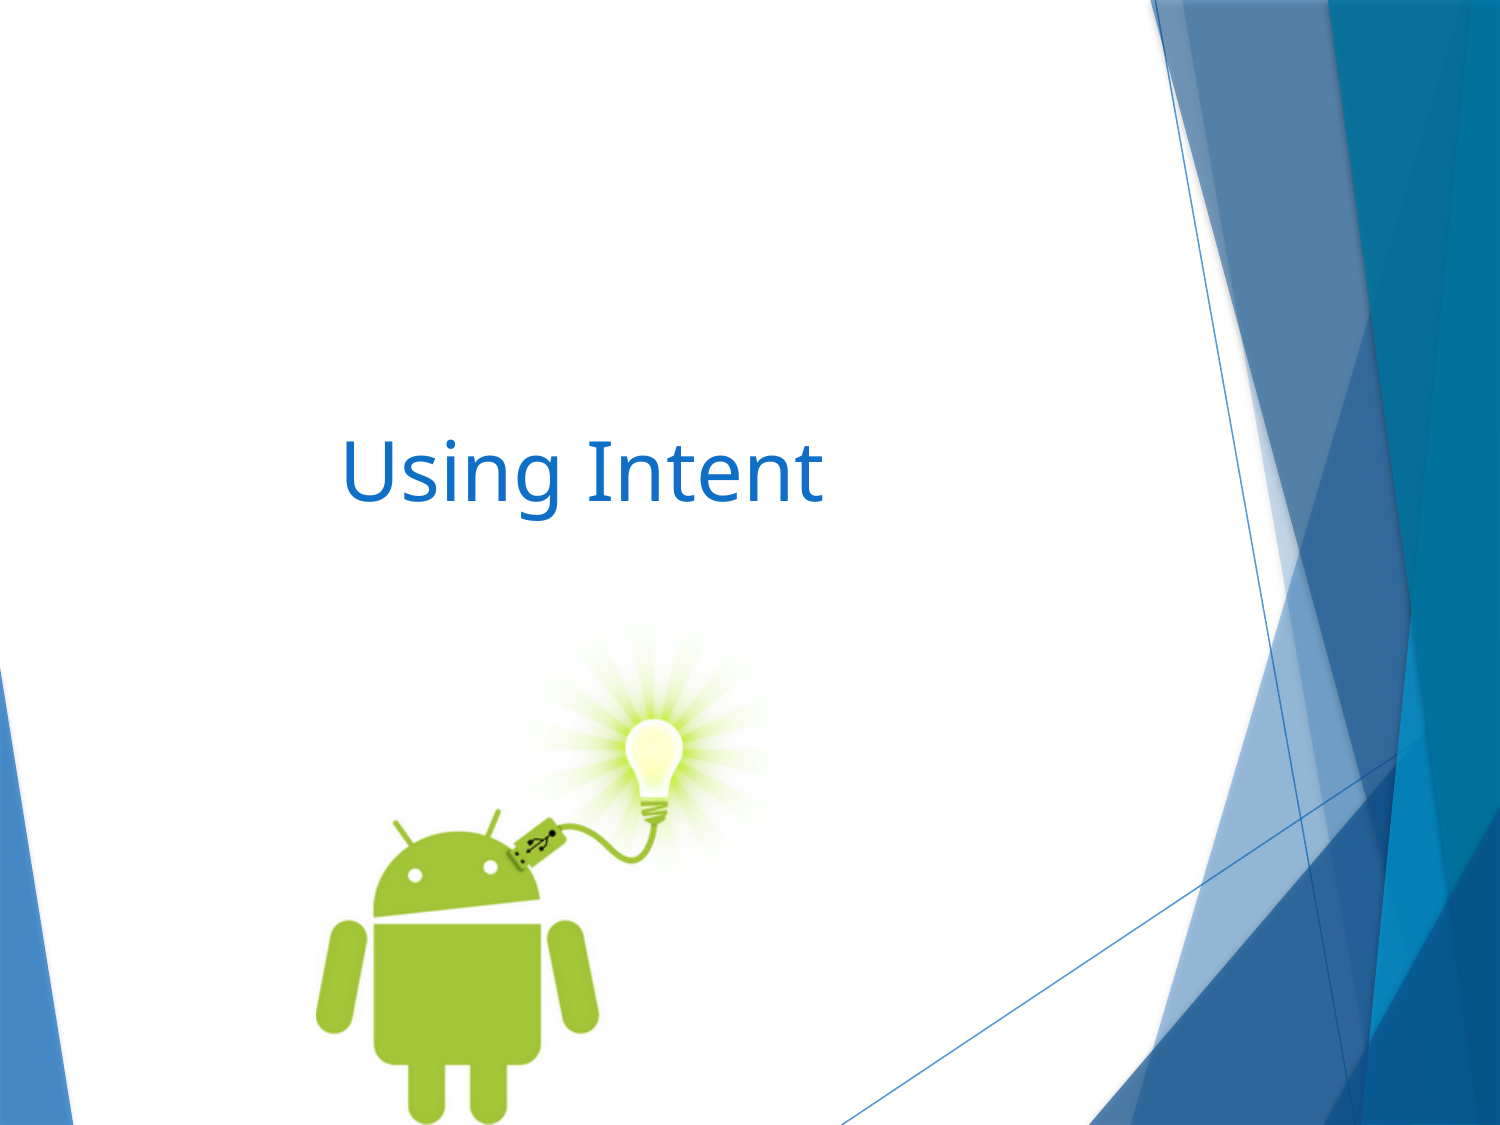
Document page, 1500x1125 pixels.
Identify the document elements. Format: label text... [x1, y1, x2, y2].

title Using Intent [324, 410, 1463, 622]
picture [315, 624, 780, 1125]
